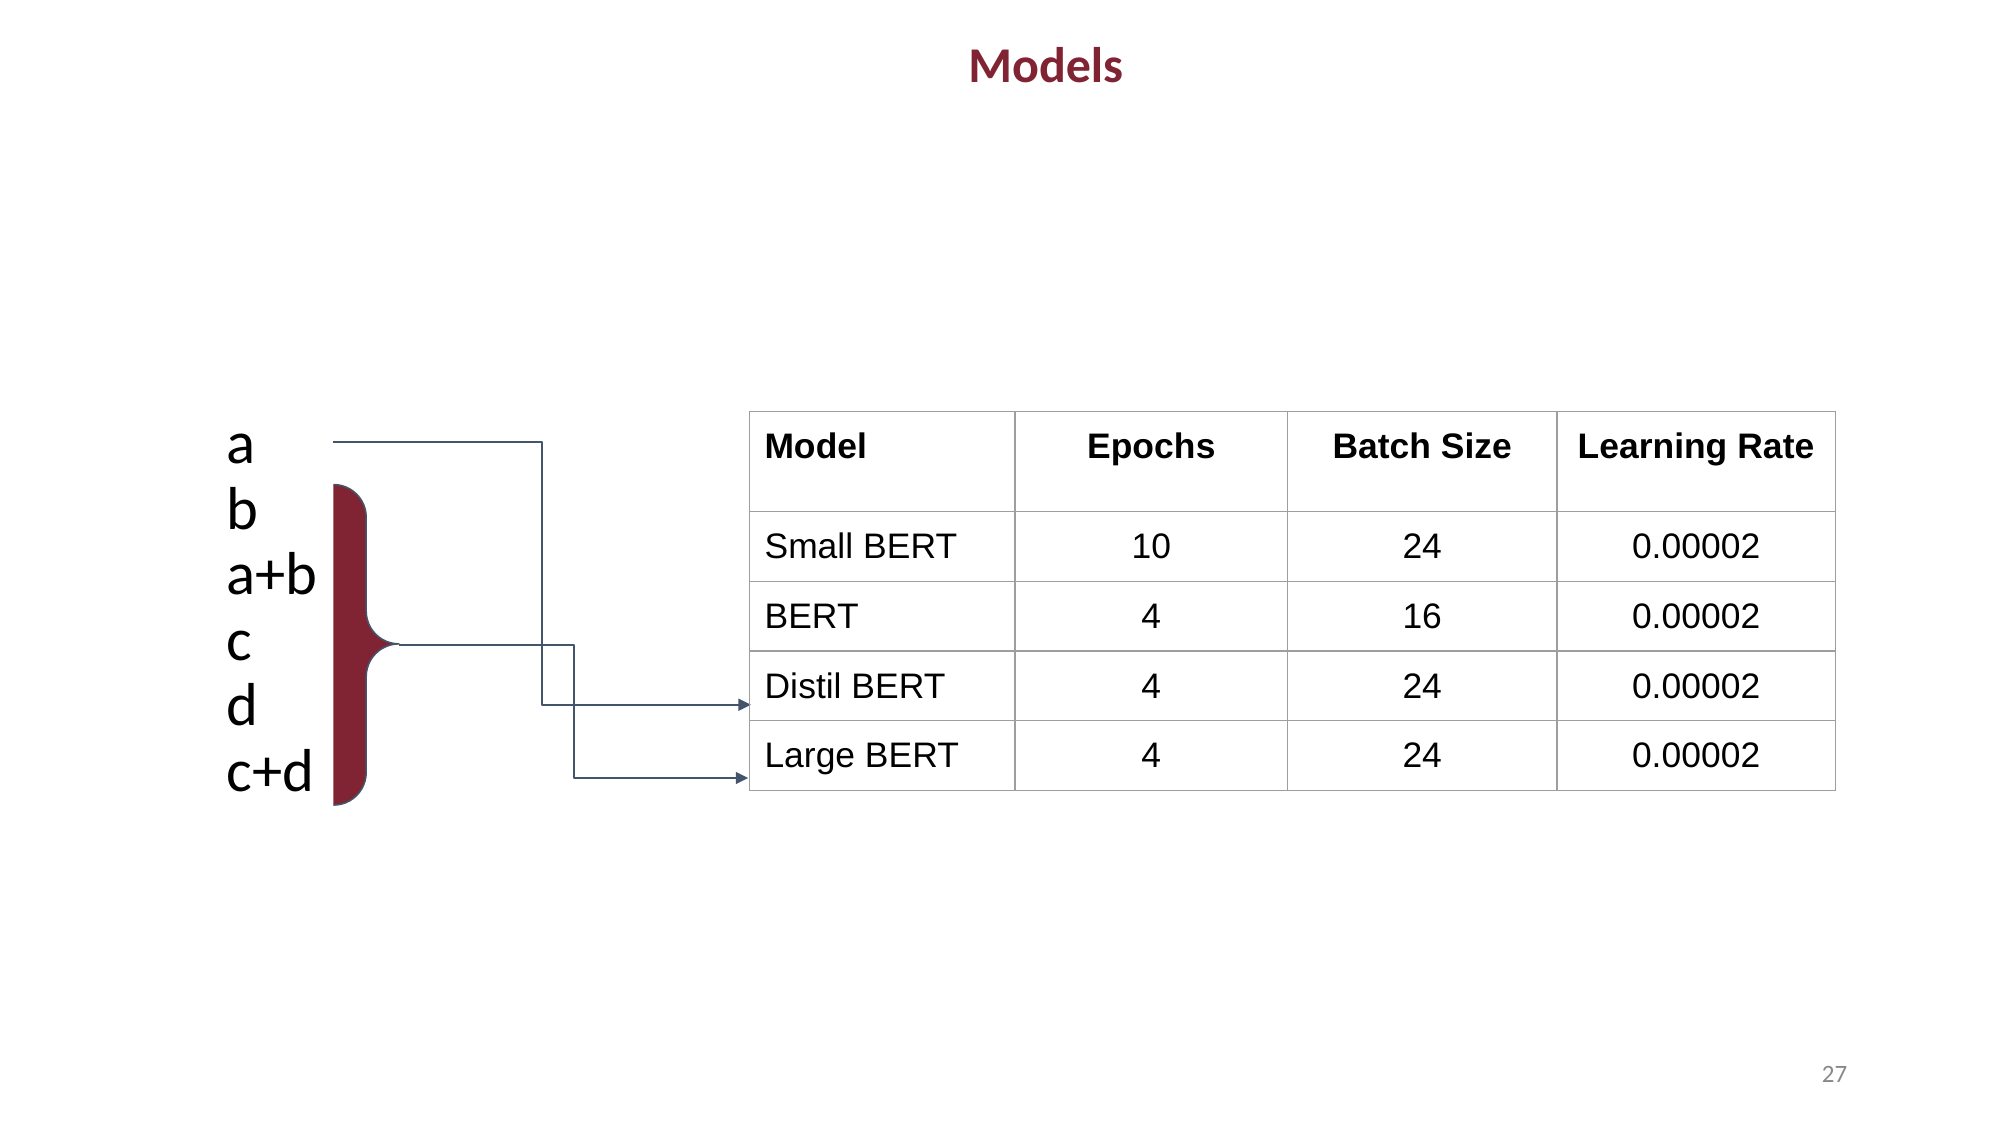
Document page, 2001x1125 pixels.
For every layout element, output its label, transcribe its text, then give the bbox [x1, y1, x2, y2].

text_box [333, 441, 752, 706]
table_cell 24 [1288, 721, 1556, 790]
table_cell BERT [757, 582, 1014, 650]
table_cell 0.00002 [1558, 582, 1835, 650]
title a b a+b c d c+d [211, 401, 380, 812]
table_cell 24 [1288, 652, 1556, 720]
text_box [398, 643, 749, 779]
table_cell Small BERT [757, 512, 1014, 581]
table_header Epochs [1016, 412, 1287, 511]
table_cell 10 [1016, 512, 1287, 581]
table_cell 0.00002 [1558, 512, 1835, 581]
table_cell 16 [1288, 582, 1556, 650]
table_cell 4 [1016, 582, 1287, 650]
table_header Model [750, 412, 1014, 511]
table_cell 4 [1016, 652, 1287, 720]
table_cell Distil BERT [753, 652, 1014, 720]
slide_number ‹#› [1412, 1042, 1863, 1103]
table_header Learning Rate [1558, 412, 1835, 511]
table_cell 0.00002 [1558, 652, 1835, 720]
table_header Batch Size [1288, 412, 1556, 511]
table_cell 24 [1288, 512, 1556, 581]
table_cell 0.00002 [1558, 721, 1835, 790]
text_box [333, 713, 367, 806]
table_cell Large BERT [750, 721, 1014, 790]
table_cell 4 [1016, 721, 1287, 790]
text_box Models [61, 24, 2000, 109]
